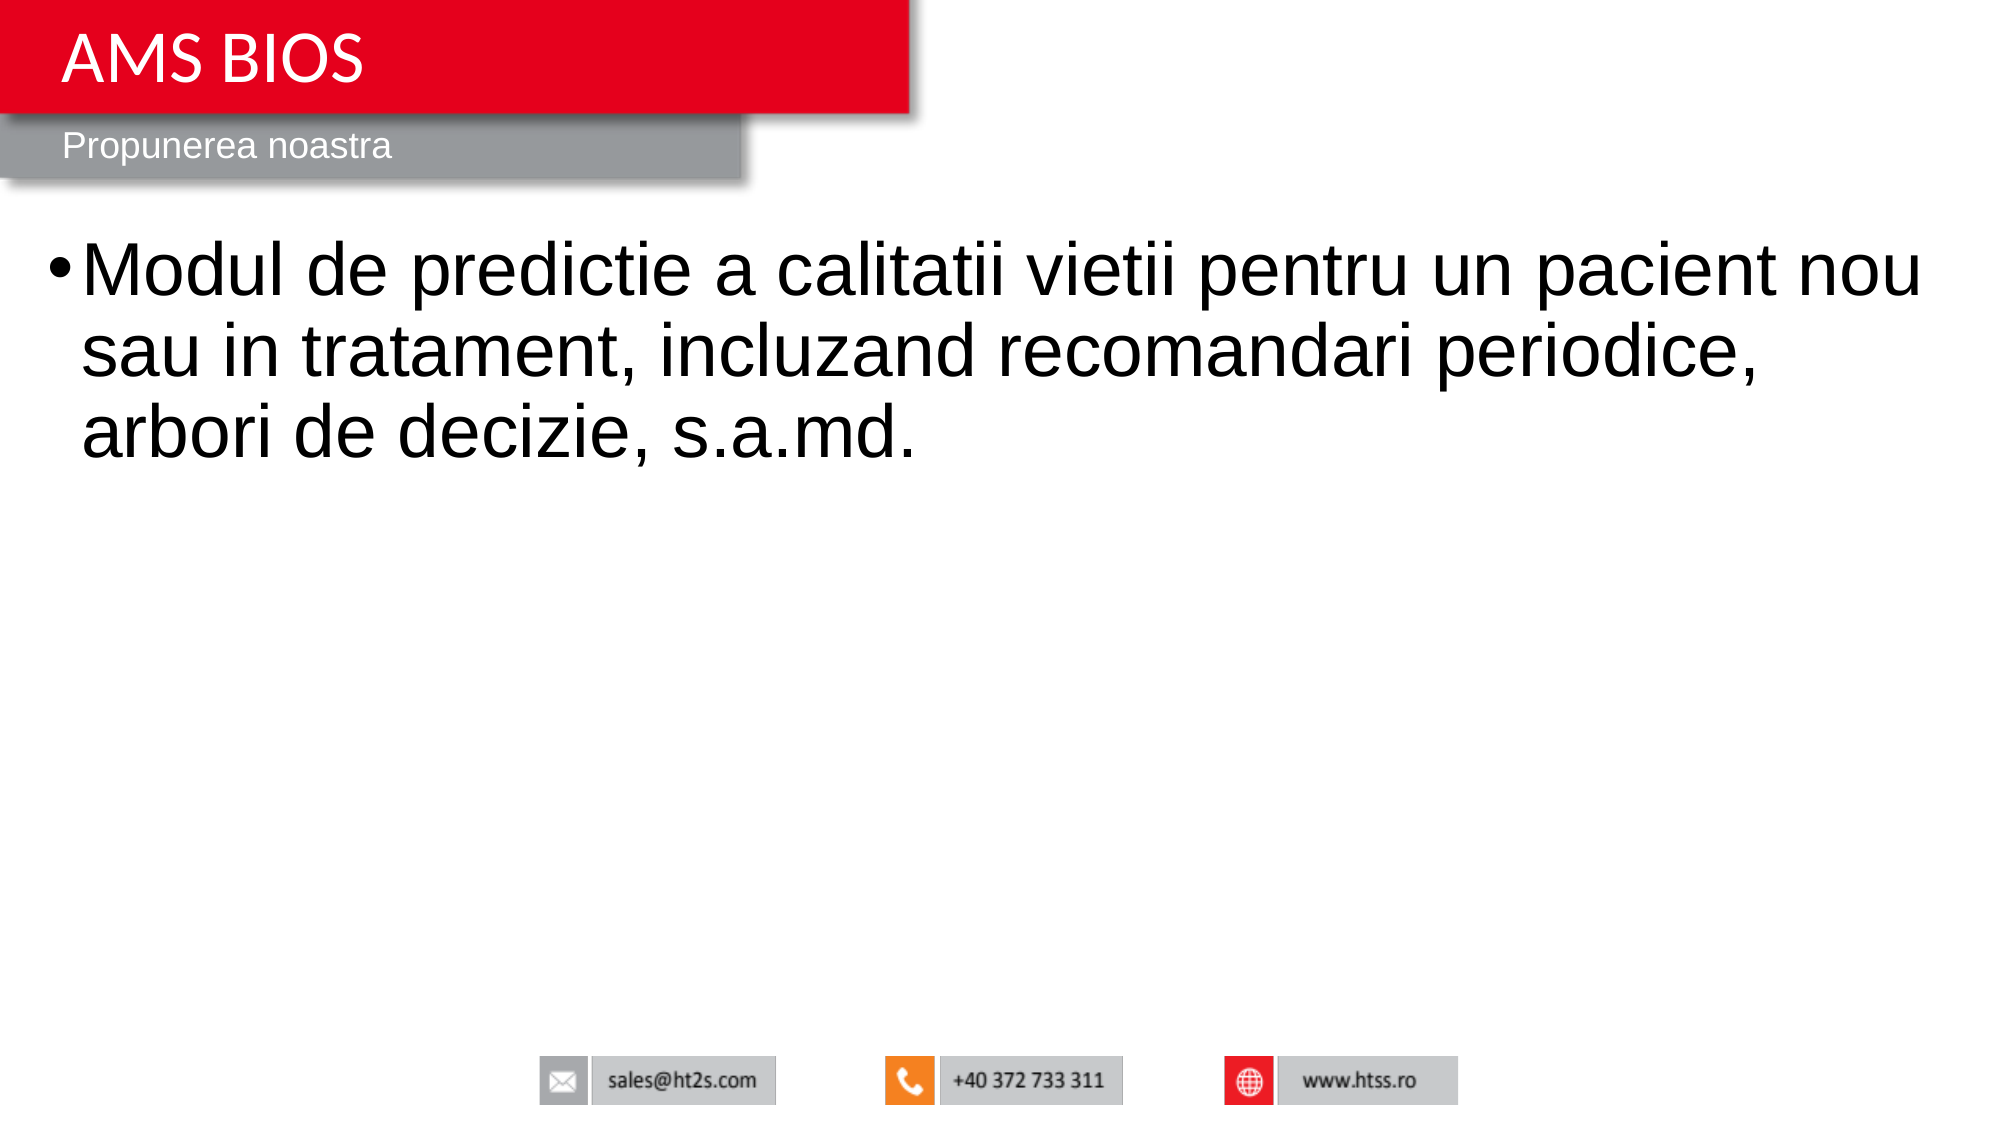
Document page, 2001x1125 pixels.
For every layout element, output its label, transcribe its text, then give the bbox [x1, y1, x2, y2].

list Modul de predictie a calitatii vietii pentru un pacient nou sau in tratament, incluzand recomandari periodice, arbori de decizie, s.a.md. [47, 230, 1926, 891]
text_box Propunerea noastra [47, 115, 669, 172]
picture [0, 0, 936, 211]
text_box AMS BIOS [47, 0, 360, 115]
